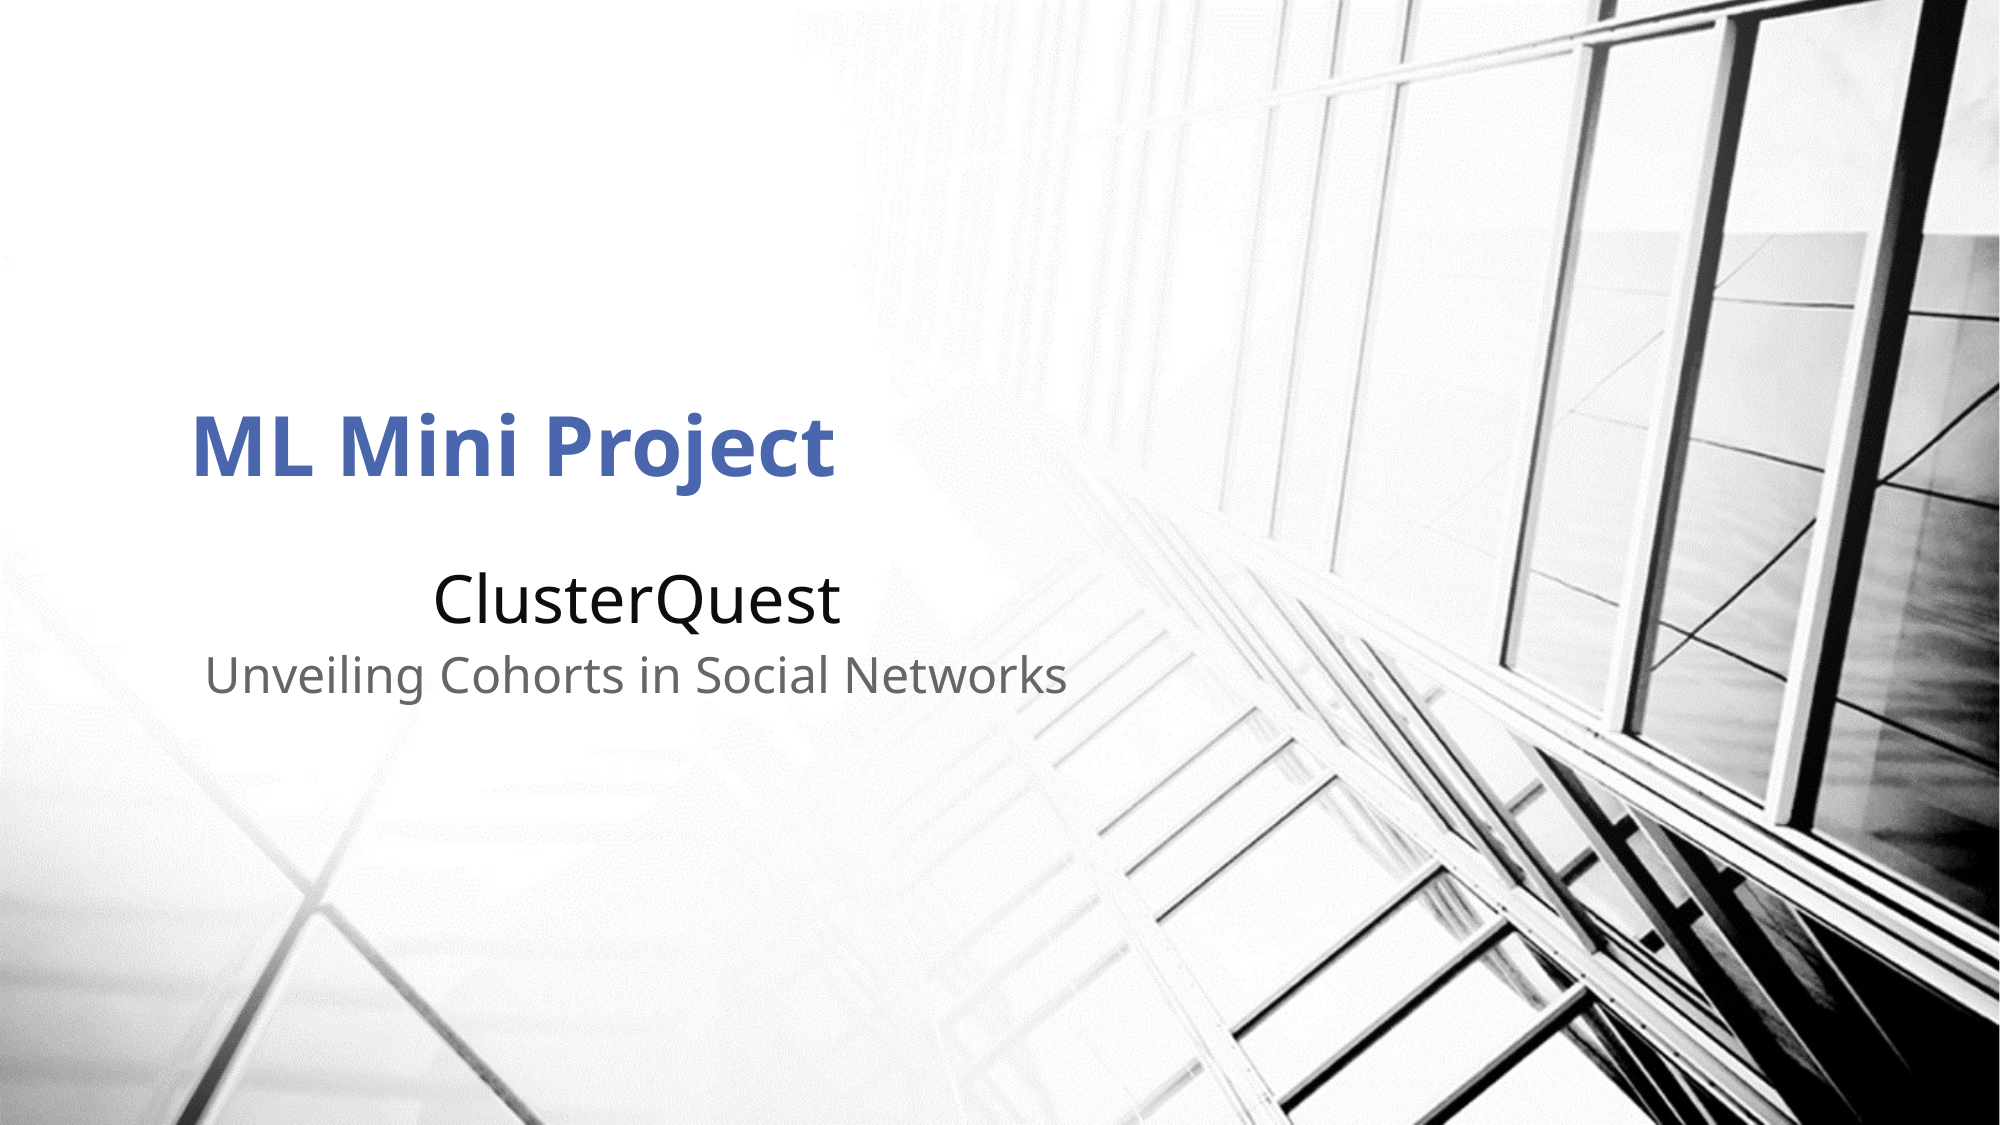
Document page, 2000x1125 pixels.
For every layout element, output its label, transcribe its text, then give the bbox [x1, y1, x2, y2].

title ML Mini Project [174, 87, 1000, 500]
picture [0, 0, 2000, 1125]
subtitle ClusterQuest Unveiling Cohorts in Social Networks [174, 558, 1100, 788]
